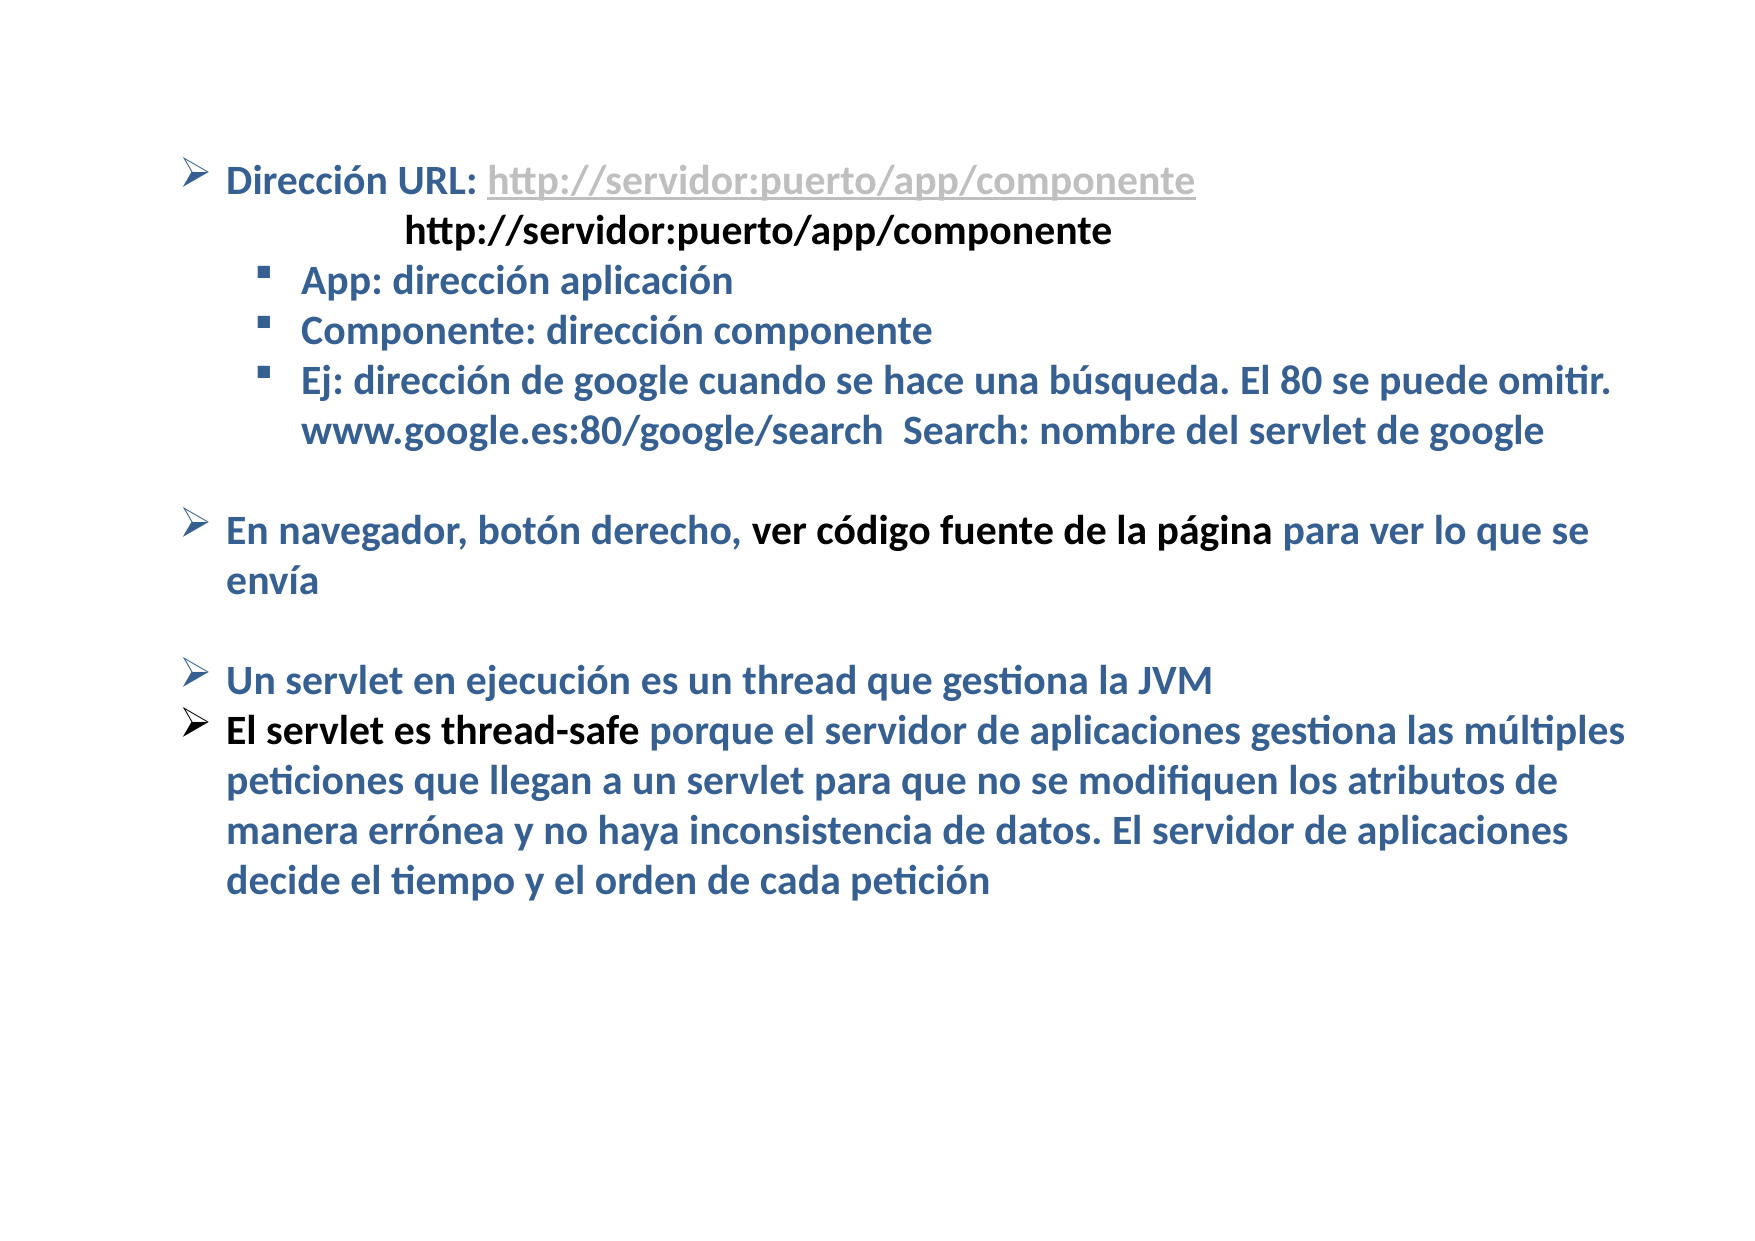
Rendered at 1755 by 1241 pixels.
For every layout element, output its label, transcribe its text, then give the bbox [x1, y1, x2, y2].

text_box Dirección URL: http://servidor:puerto/app/componente http://servidor:puerto/app/componente App: dirección aplicación Componente: dirección componente Ej: dirección de google cuando se hace una búsqueda. El 80 se puede omitir. www.google.es:80/google/search Search: nombre del servlet de google En navegador, botón derecho, ver código fuente de la página para ver lo que se envía Un servlet en ejecución es un thread que gestiona la JVM El servlet es thread-safe porque el servidor de aplicaciones gestiona las múltiples peticiones que llegan a un servlet para que no se modifiquen los atributos de manera errónea y no haya inconsistencia de datos. El servidor de aplicaciones decide el tiempo y el orden de cada petición [164, 145, 1652, 1011]
